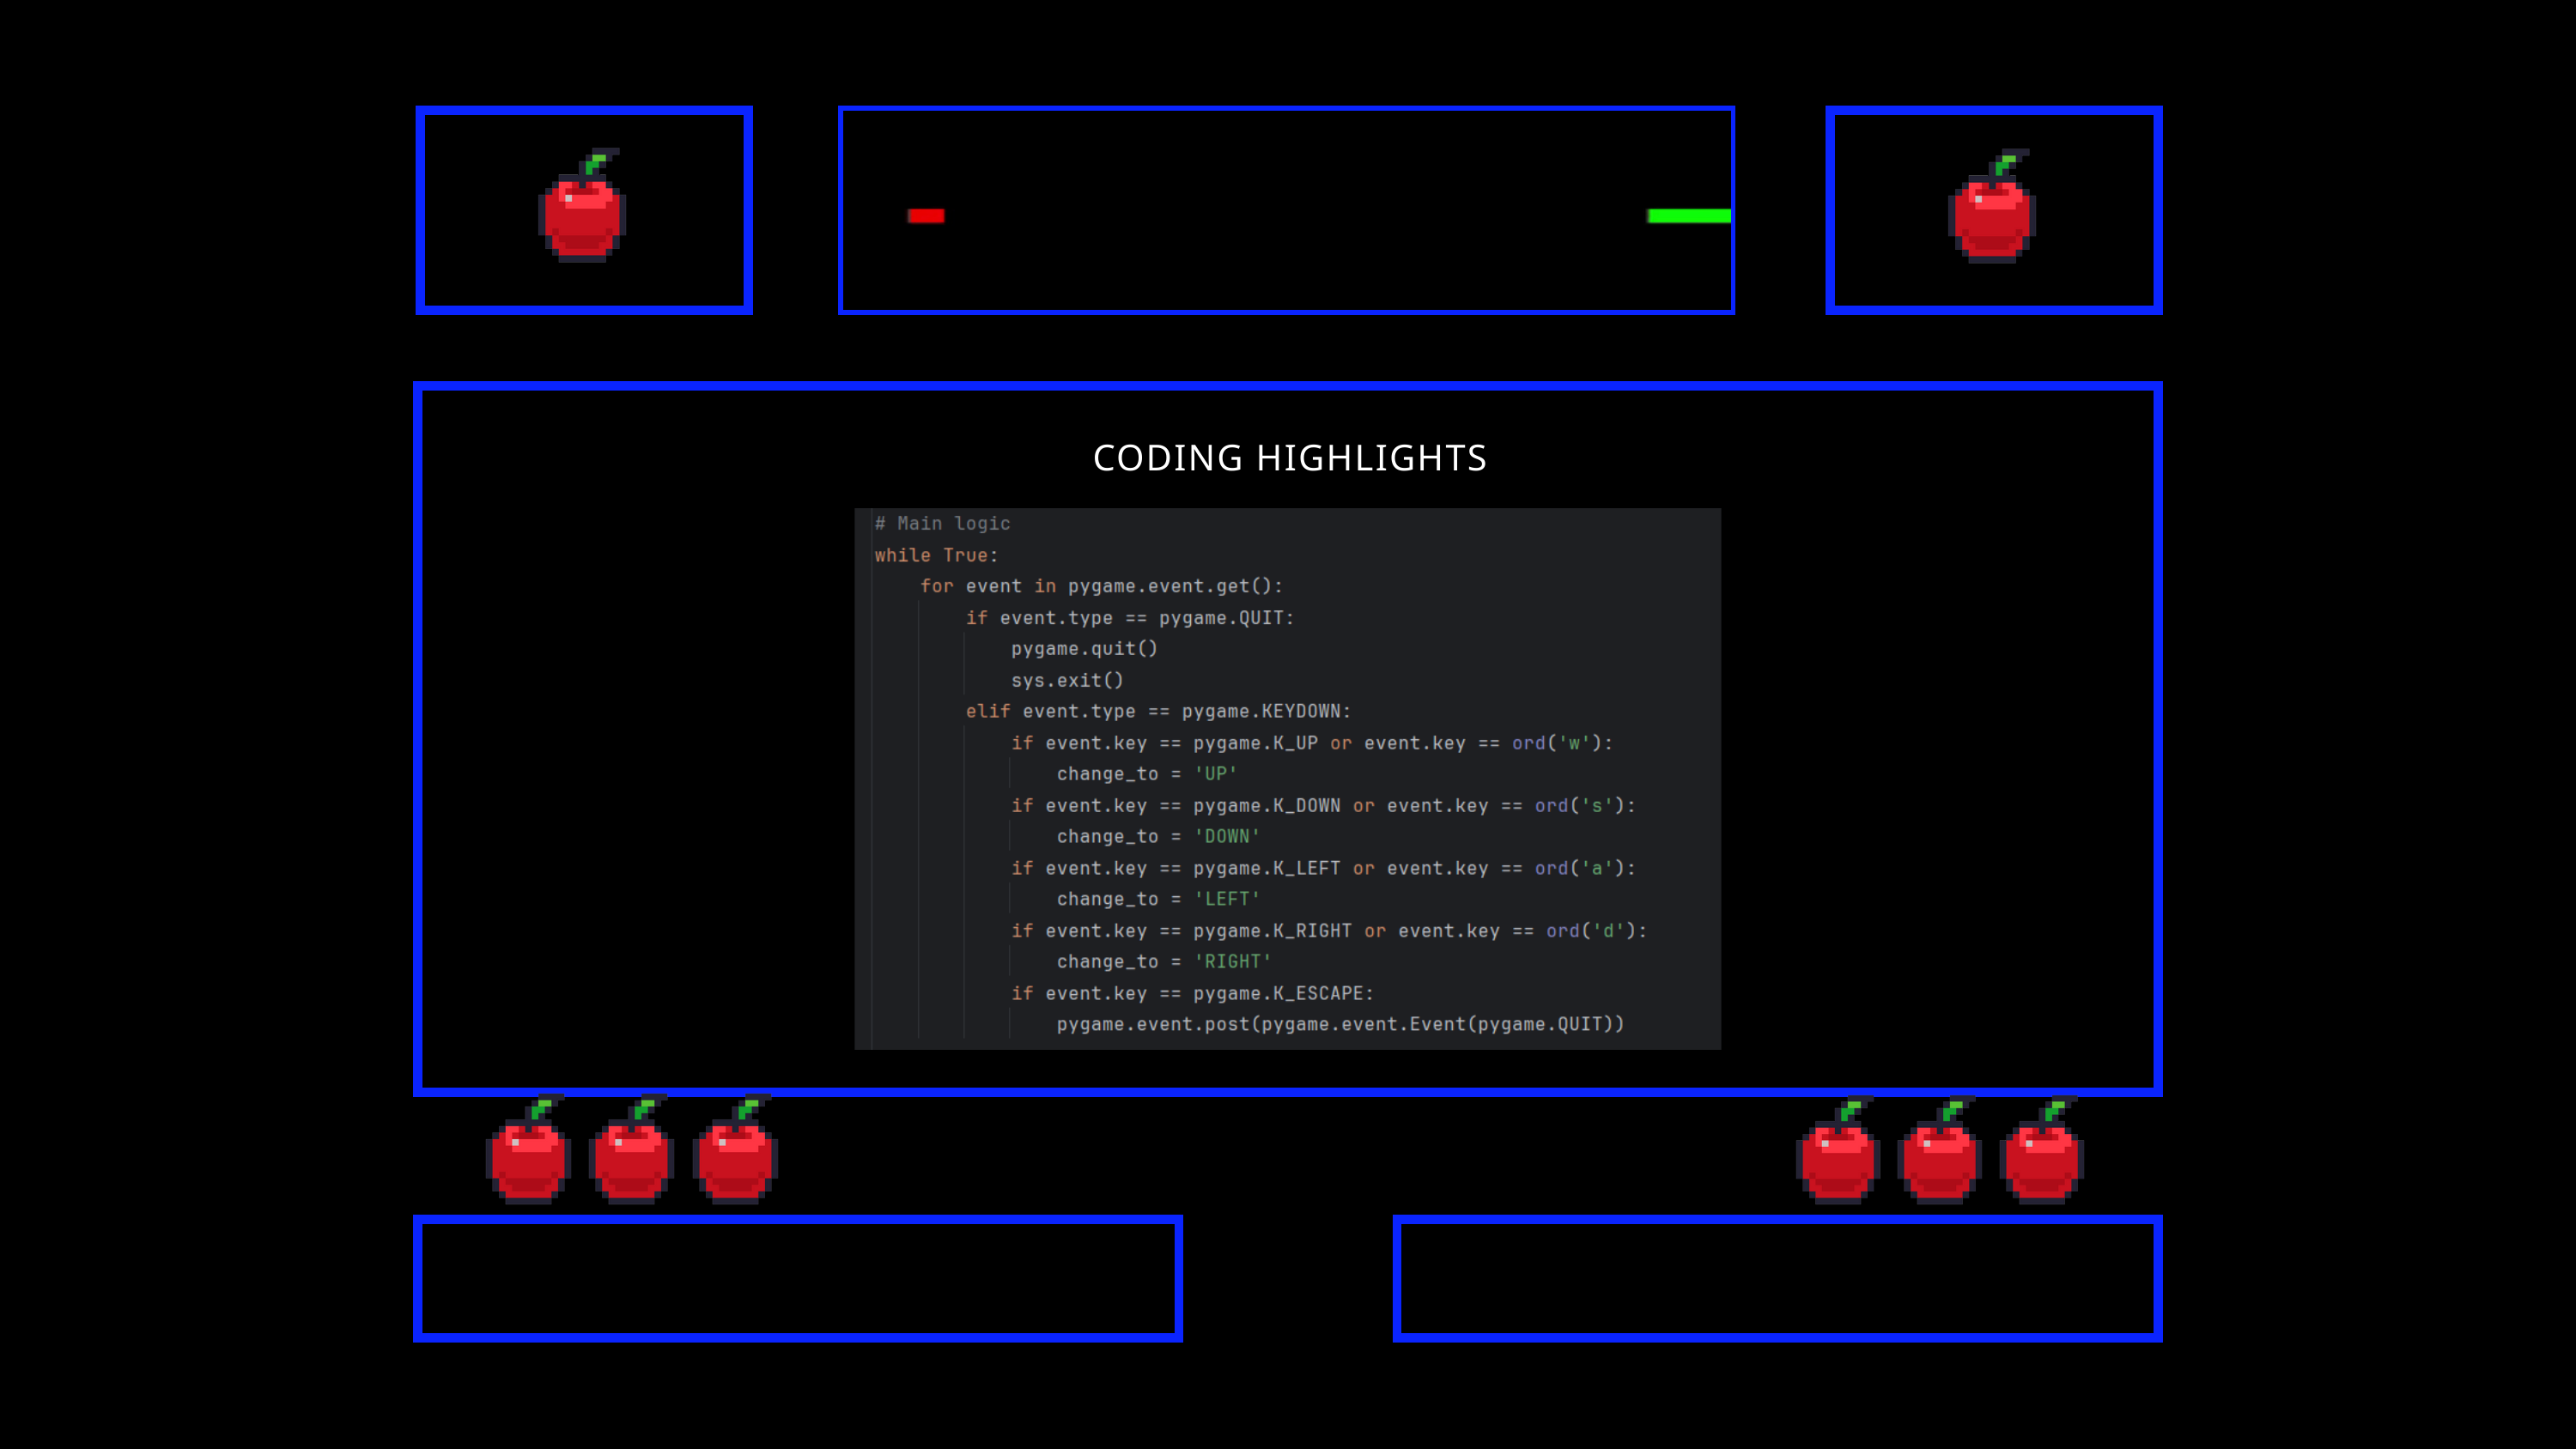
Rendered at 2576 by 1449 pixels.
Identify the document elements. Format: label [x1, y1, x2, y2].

text_box [581, 1102, 683, 1216]
text_box [417, 1219, 1180, 1339]
text_box [1829, 110, 2159, 311]
text_box [478, 1102, 580, 1216]
text_box [1396, 1219, 2159, 1339]
text_box [1890, 1102, 1991, 1216]
text_box [685, 1102, 787, 1216]
text_box [417, 385, 2159, 1093]
text_box [1789, 1102, 1889, 1216]
text_box [842, 110, 1732, 311]
text_box [1992, 1102, 2093, 1216]
text_box [420, 110, 749, 311]
